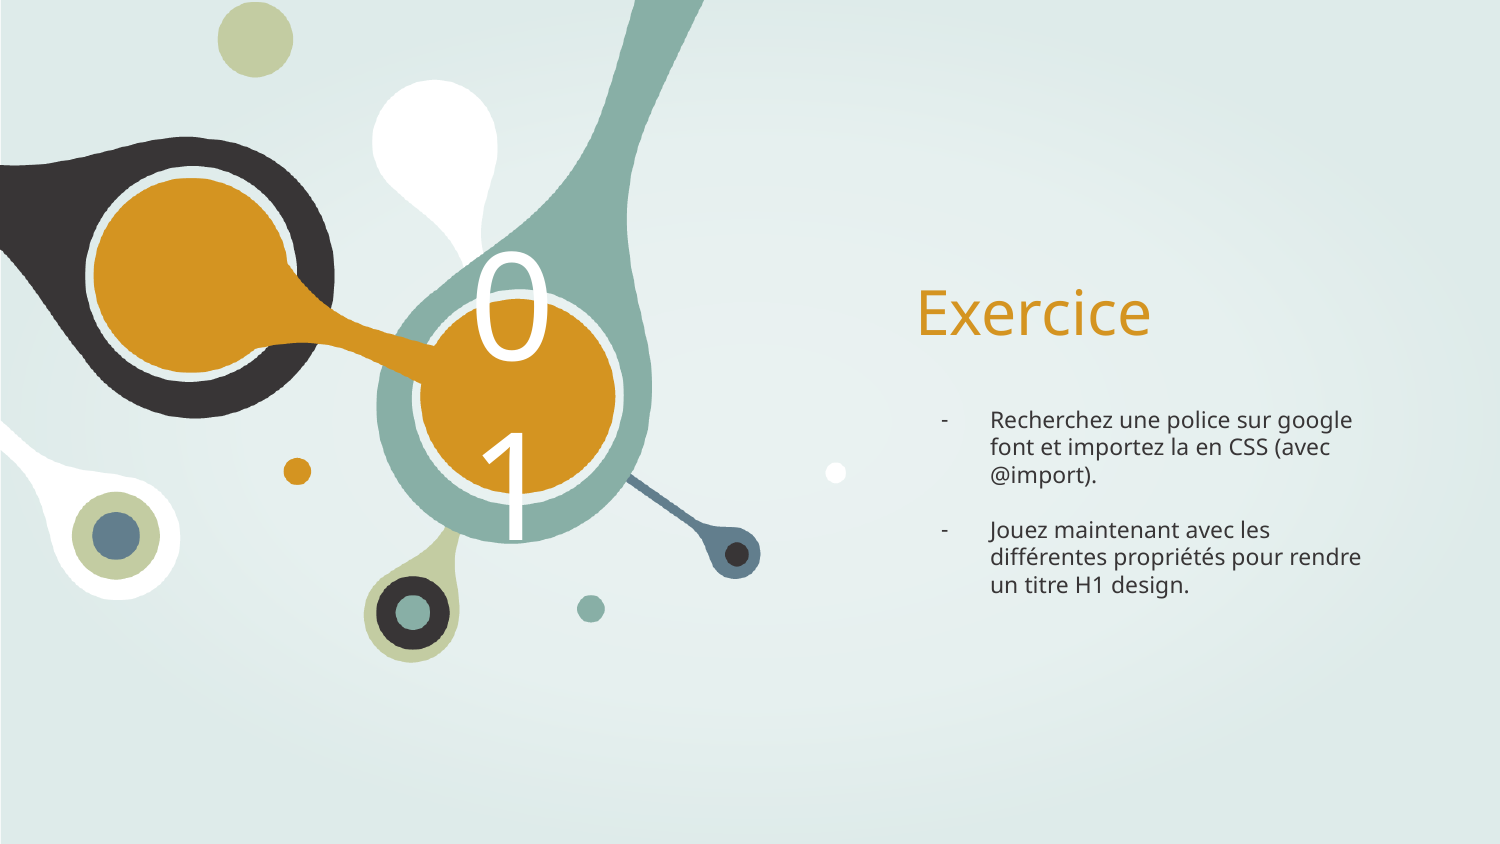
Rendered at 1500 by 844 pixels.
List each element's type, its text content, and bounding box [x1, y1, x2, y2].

title 01 [425, 343, 599, 439]
picture [0, 0, 1500, 844]
subtitle Recherchez une police sur google font et importez la en CSS (avec @import). Jouez maintenant avec les différentes propriétés pour rendre un titre H1 design. [899, 390, 1380, 844]
title Exercice [899, 191, 1380, 363]
